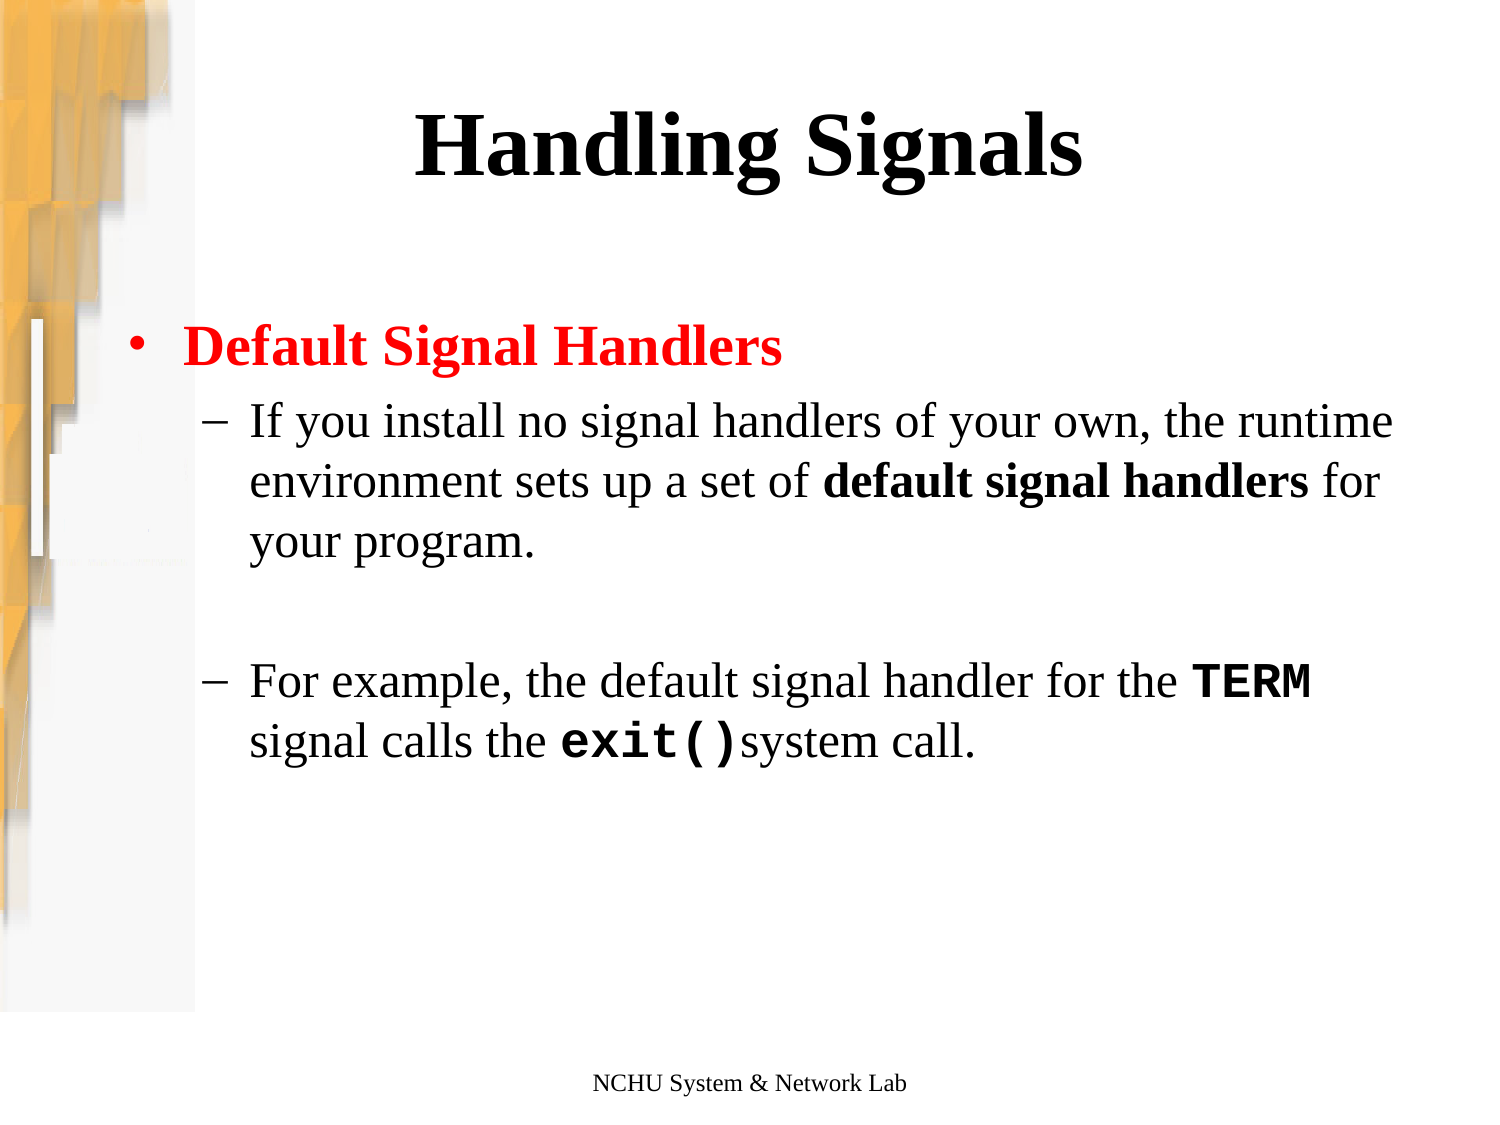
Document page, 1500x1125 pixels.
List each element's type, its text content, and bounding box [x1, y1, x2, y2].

picture [0, 0, 195, 1012]
text_box NCHU System & Network Lab [430, 1058, 1069, 1094]
title Handling Signals [75, 45, 1425, 233]
list Default Signal Handlers If you install no signal handlers of your own, the runtime environment sets up a set of default signal handlers for your program. For example, the default signal handler for the TERM signal calls the exit()system call. [112, 299, 1412, 1012]
